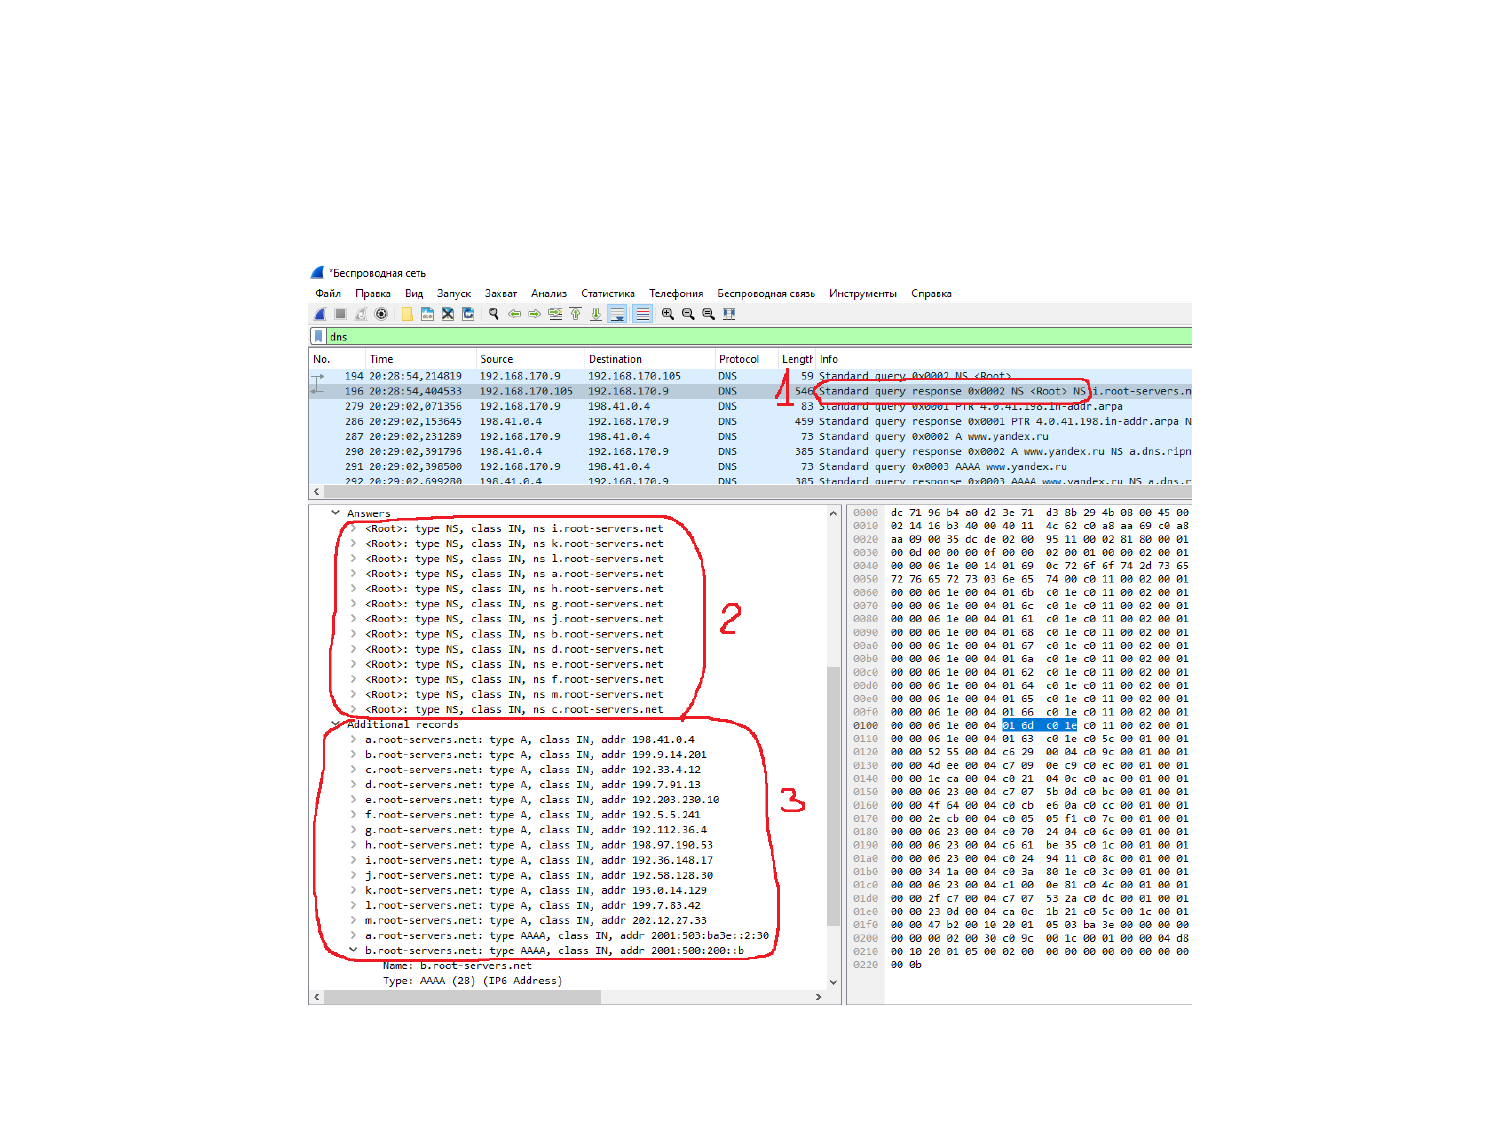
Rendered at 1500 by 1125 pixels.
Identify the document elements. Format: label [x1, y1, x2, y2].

list [308, 262, 1192, 1006]
